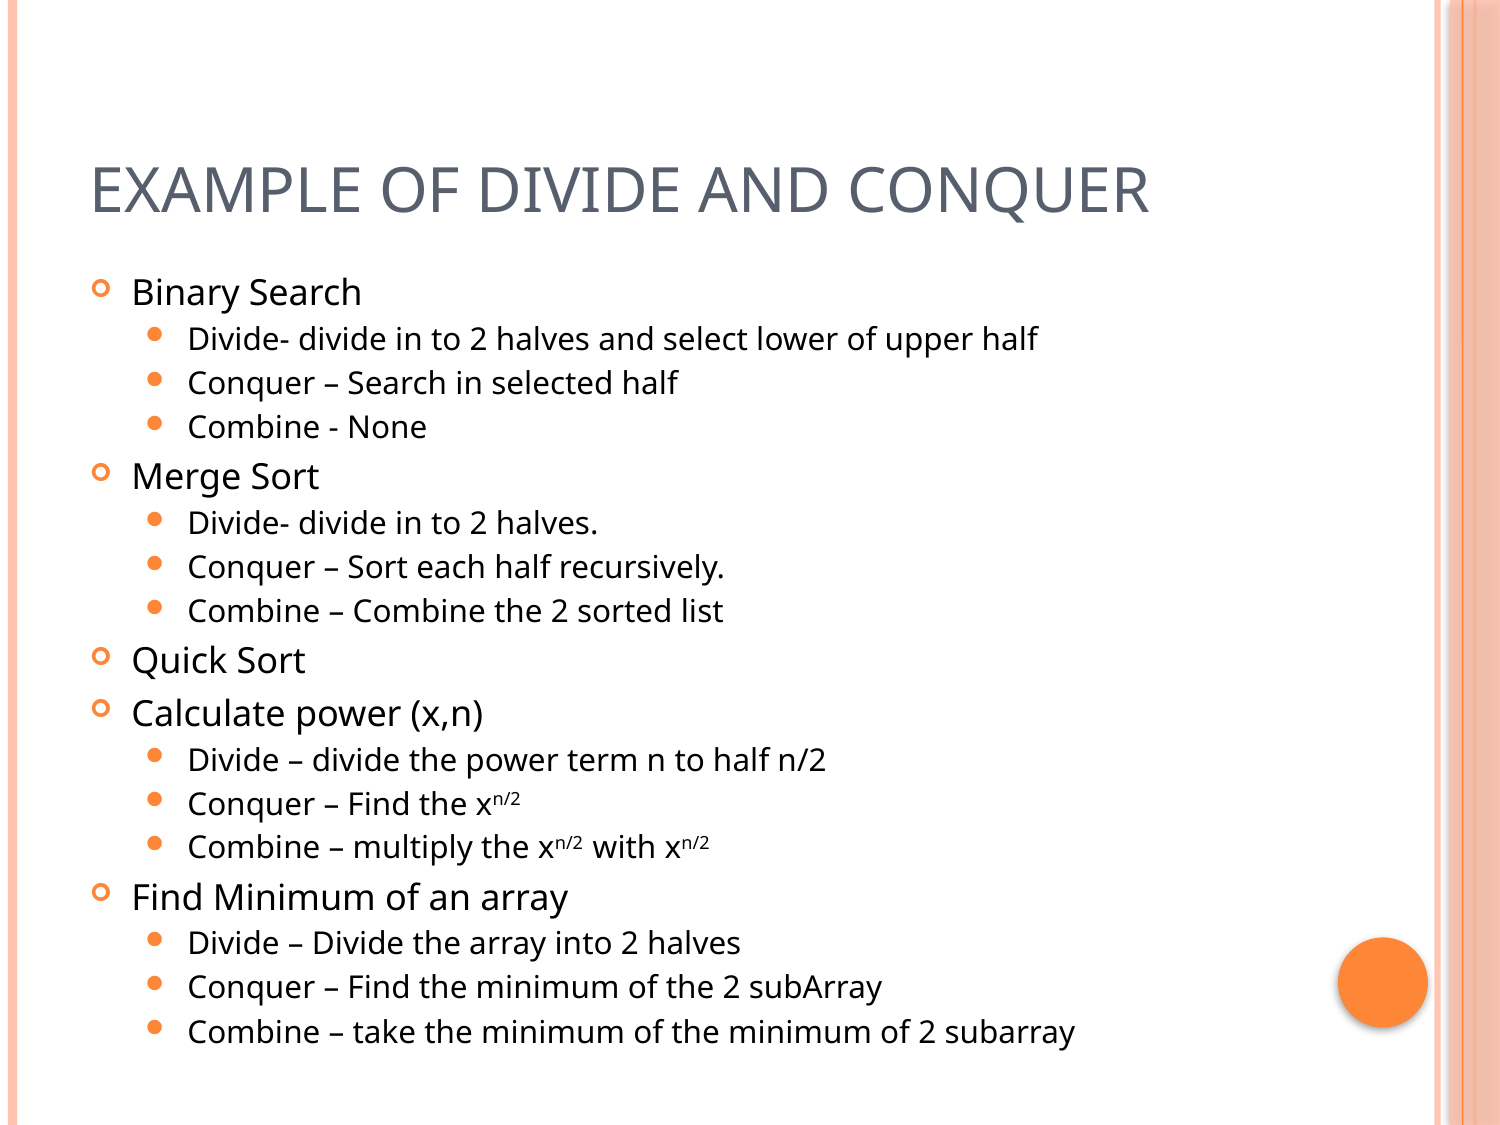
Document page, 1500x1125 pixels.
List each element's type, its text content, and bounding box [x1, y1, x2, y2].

title Example of Divide and Conquer [75, 45, 1300, 233]
list Binary Search Divide- divide in to 2 halves and select lower of upper half Conquer – Search in selected half Combine - None Merge Sort Divide- divide in to 2 halves. Conquer – Sort each half recursively. Combine – Combine the 2 sorted list Quick Sort Calculate power (x,n) Divide – divide the power term n to half n/2 Conquer – Find the xn/2 Combine – multiply the xn/2 with xn/2 Find Minimum of an array Divide – Divide the array into 2 halves Conquer – Find the minimum of the 2 subArray Combine – take the minimum of the minimum of 2 subarray [75, 262, 1300, 1062]
